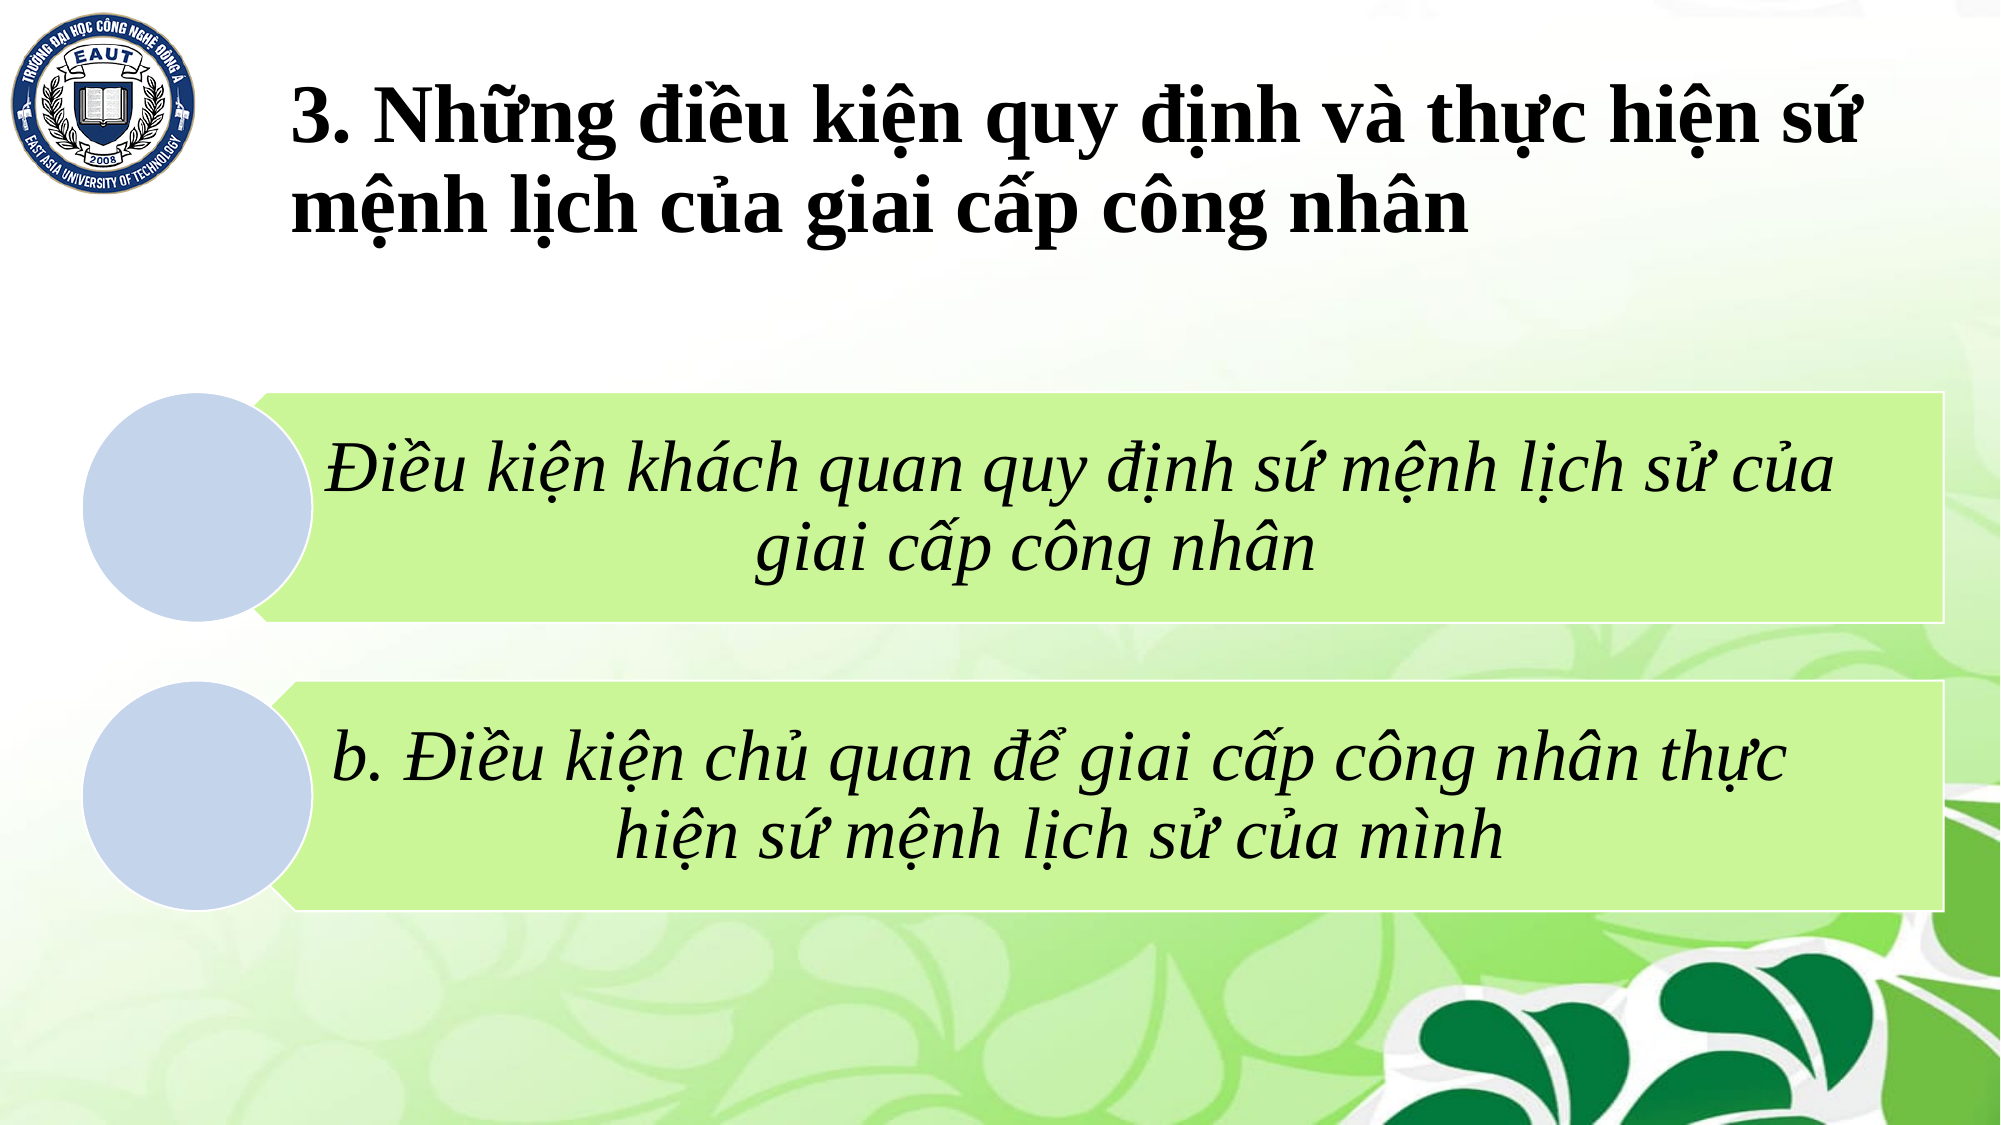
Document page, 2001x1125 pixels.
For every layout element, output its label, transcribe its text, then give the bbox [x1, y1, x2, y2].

picture [0, 0, 2001, 1125]
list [29, 392, 1944, 912]
slide_number 10 [1412, 1042, 1863, 1103]
title 3. Những điều kiện quy định và thực hiện sứ mệnh lịch của giai cấp công nhân [275, 52, 2000, 270]
